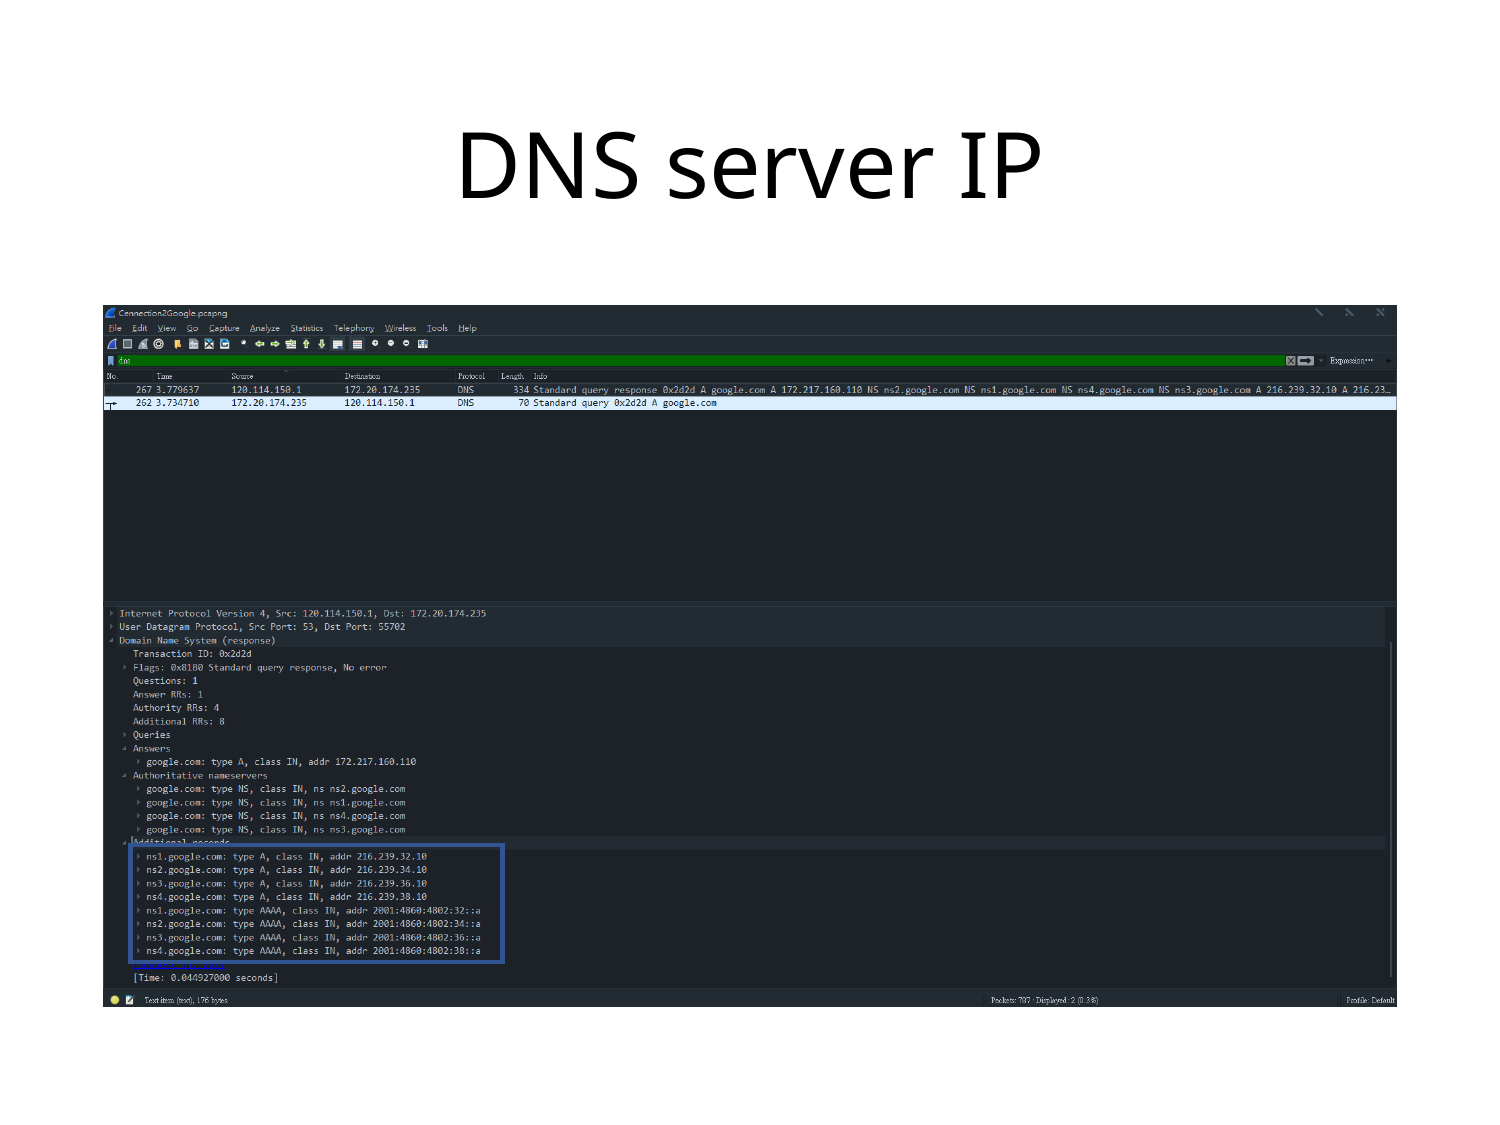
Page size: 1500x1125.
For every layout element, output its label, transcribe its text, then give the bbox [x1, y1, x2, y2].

title DNS server IP [103, 59, 1397, 278]
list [103, 305, 1397, 1007]
